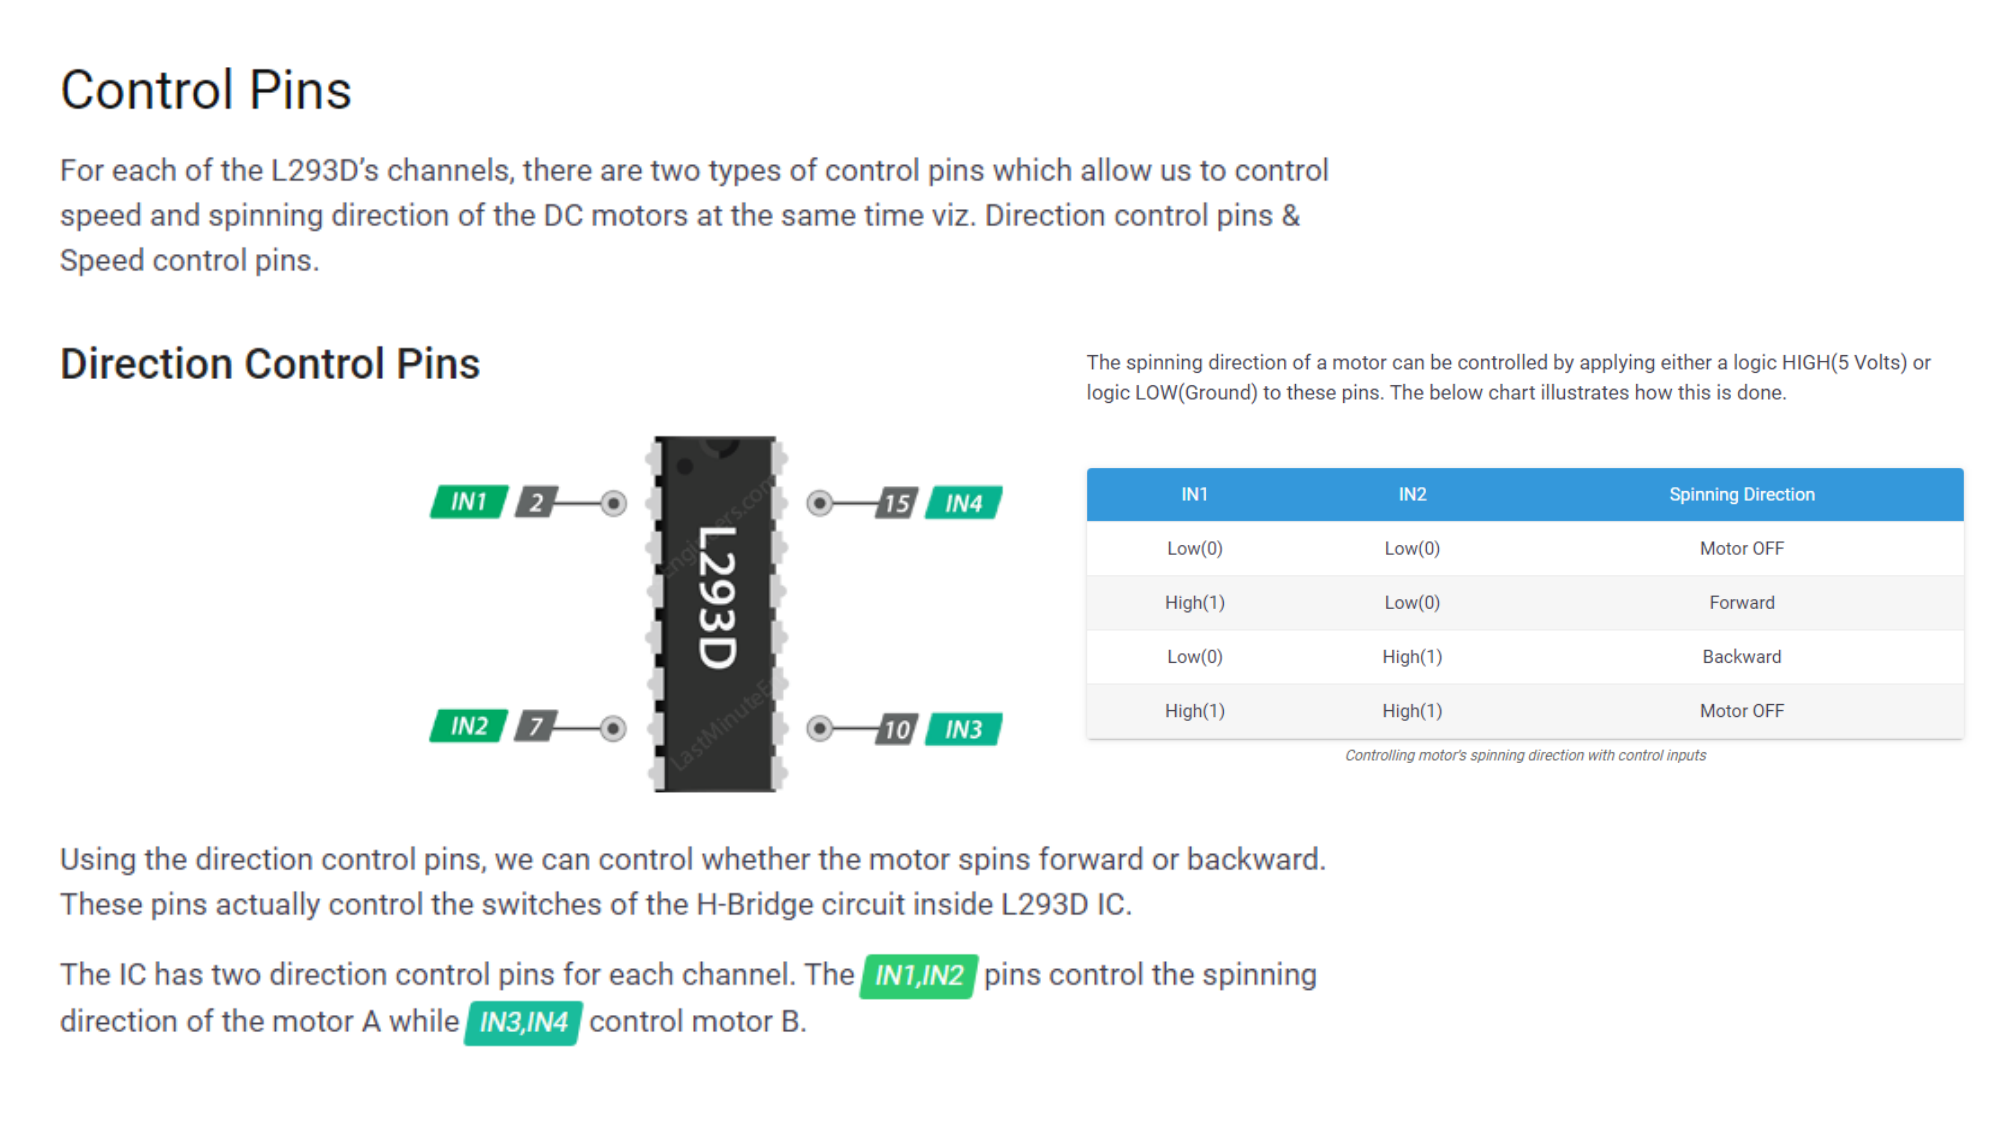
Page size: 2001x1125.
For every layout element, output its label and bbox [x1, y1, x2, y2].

picture [52, 66, 2000, 1068]
